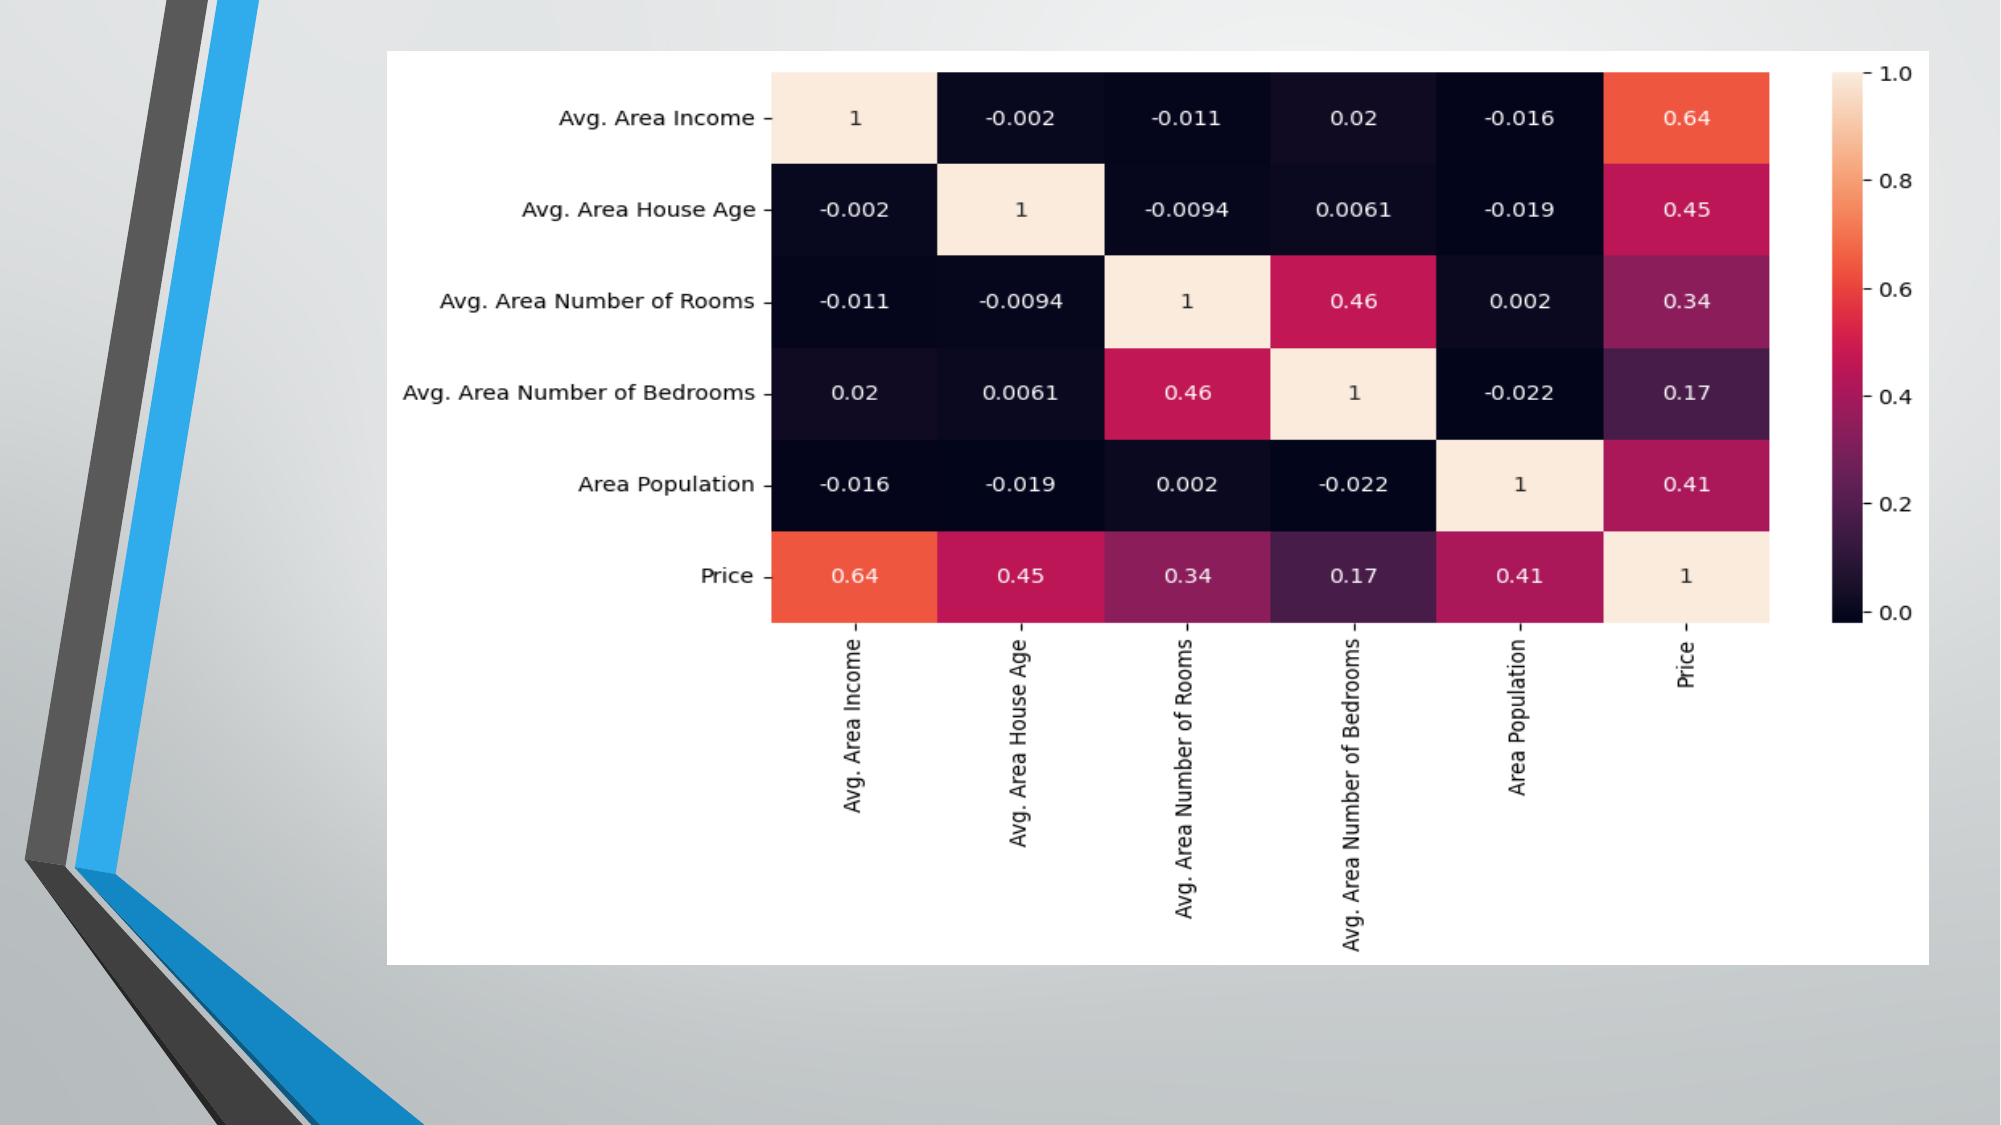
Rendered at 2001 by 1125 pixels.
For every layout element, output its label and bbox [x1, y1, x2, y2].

picture [387, 51, 1929, 965]
